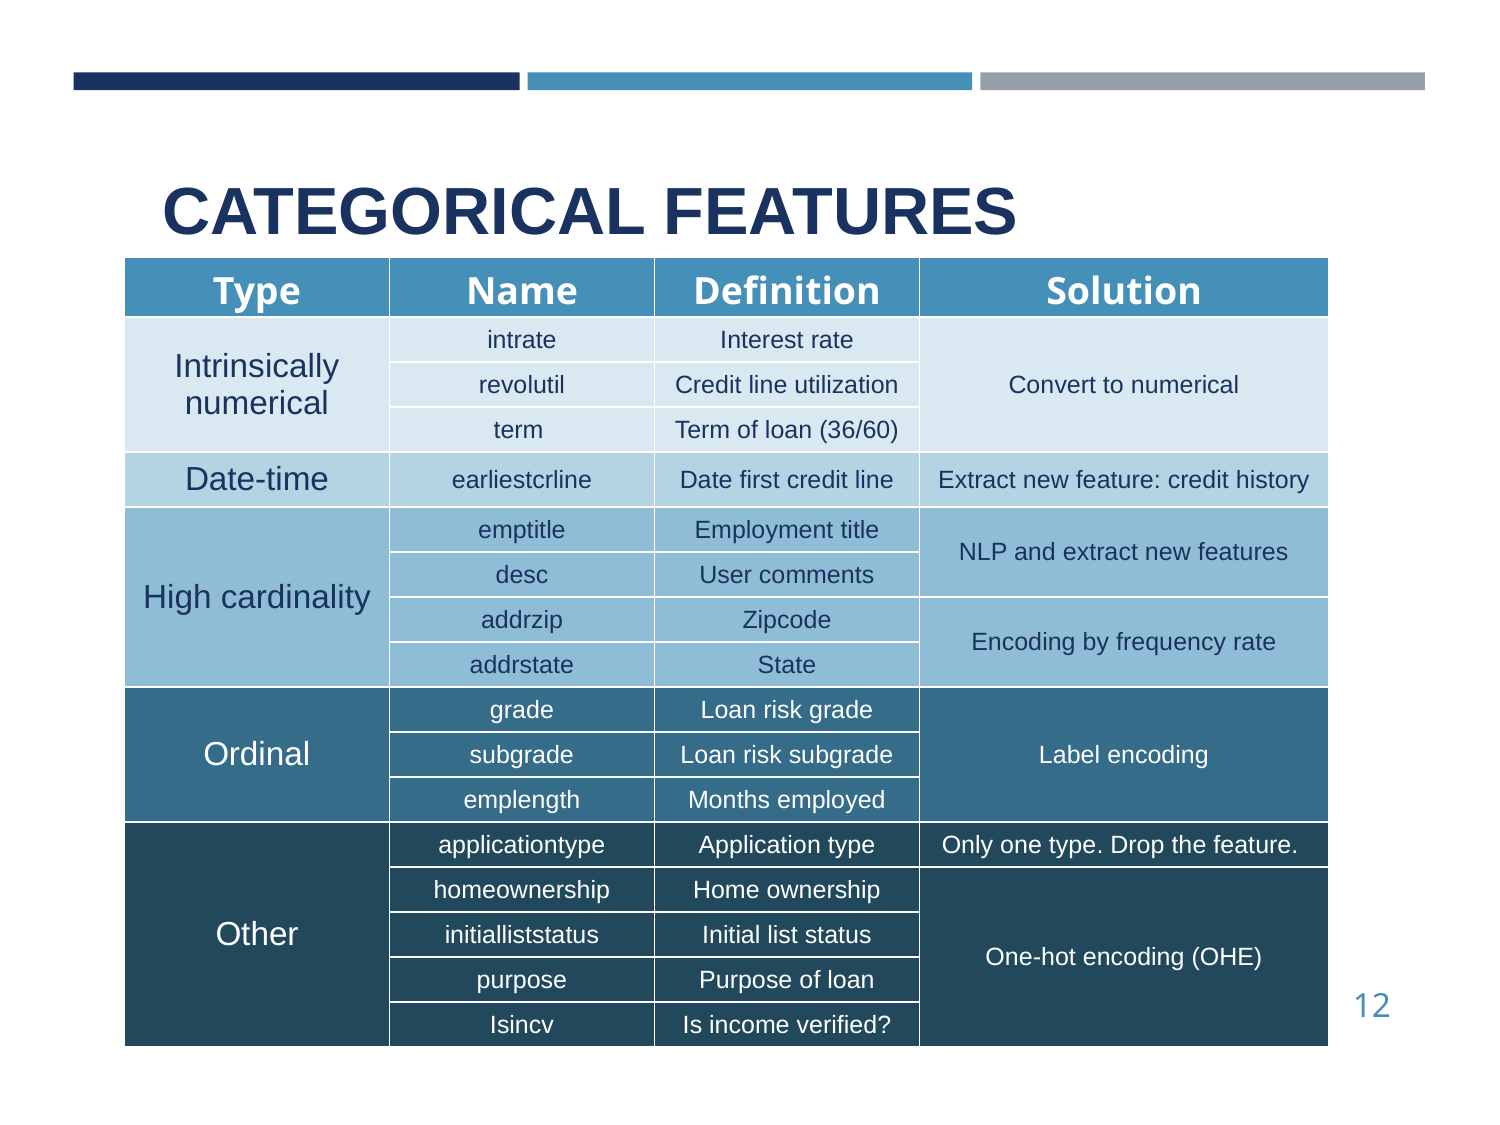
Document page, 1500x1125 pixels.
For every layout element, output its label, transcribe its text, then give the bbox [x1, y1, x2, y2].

table_cell emptitle [390, 508, 654, 551]
table_header Name [390, 258, 654, 316]
table_cell subgrade [390, 733, 654, 776]
table_cell Only one type. Drop the feature. [920, 823, 1328, 866]
table_cell Extract new feature: credit history [920, 453, 1328, 506]
table_cell State [655, 643, 919, 686]
slide_number 12 [1330, 977, 1406, 1037]
table_cell Loan risk subgrade [655, 733, 919, 776]
table_cell Loan risk grade [655, 688, 919, 731]
table_header Type [125, 258, 389, 316]
table_cell applicationtype [390, 823, 654, 866]
table_cell One-hot encoding (OHE) [920, 868, 1328, 1046]
table_cell Application type [655, 823, 919, 866]
table_cell addrstate [390, 643, 654, 686]
table_cell Months employed [655, 778, 919, 821]
table_header Solution [920, 258, 1328, 316]
table_cell grade [390, 688, 654, 731]
table_cell Purpose of loan [655, 958, 919, 1001]
table_cell Employment title [655, 508, 919, 551]
table_cell earliestcrline [390, 453, 654, 506]
table_cell Date-time [125, 453, 389, 506]
table_cell Other [125, 823, 389, 1046]
table_cell desc [390, 553, 654, 596]
table_cell Isincv [390, 1003, 654, 1046]
text_box Categorical Features [147, 160, 1329, 256]
table_cell Date first credit line [655, 453, 919, 506]
table_cell initialliststatus [390, 913, 654, 956]
table_cell Convert to numerical [920, 318, 1328, 451]
table_header Definition [655, 258, 919, 316]
table_cell Term of loan (36/60) [655, 408, 919, 451]
table_cell Label encoding [920, 688, 1328, 821]
table_cell intrate [390, 318, 654, 361]
table_cell NLP and extract new features [920, 508, 1328, 596]
table_cell User comments [655, 553, 919, 596]
table_cell High cardinality [125, 508, 389, 686]
table_cell Encoding by frequency rate [920, 598, 1328, 686]
table_cell revolutil [390, 363, 654, 406]
table_cell Intrinsically numerical [125, 318, 389, 451]
table_cell purpose [390, 958, 654, 1001]
table_cell Initial list status [655, 913, 919, 956]
table_cell Is income verified? [655, 1003, 919, 1046]
table_cell homeownership [390, 868, 654, 911]
table_cell term [390, 408, 654, 451]
table_cell Home ownership [655, 868, 919, 911]
table_cell Ordinal [125, 688, 389, 821]
table_cell emplength [390, 778, 654, 821]
table_cell addrzip [390, 598, 654, 641]
table_cell Interest rate [655, 318, 919, 361]
table_cell Credit line utilization [655, 363, 919, 406]
table_cell Zipcode [655, 598, 919, 641]
